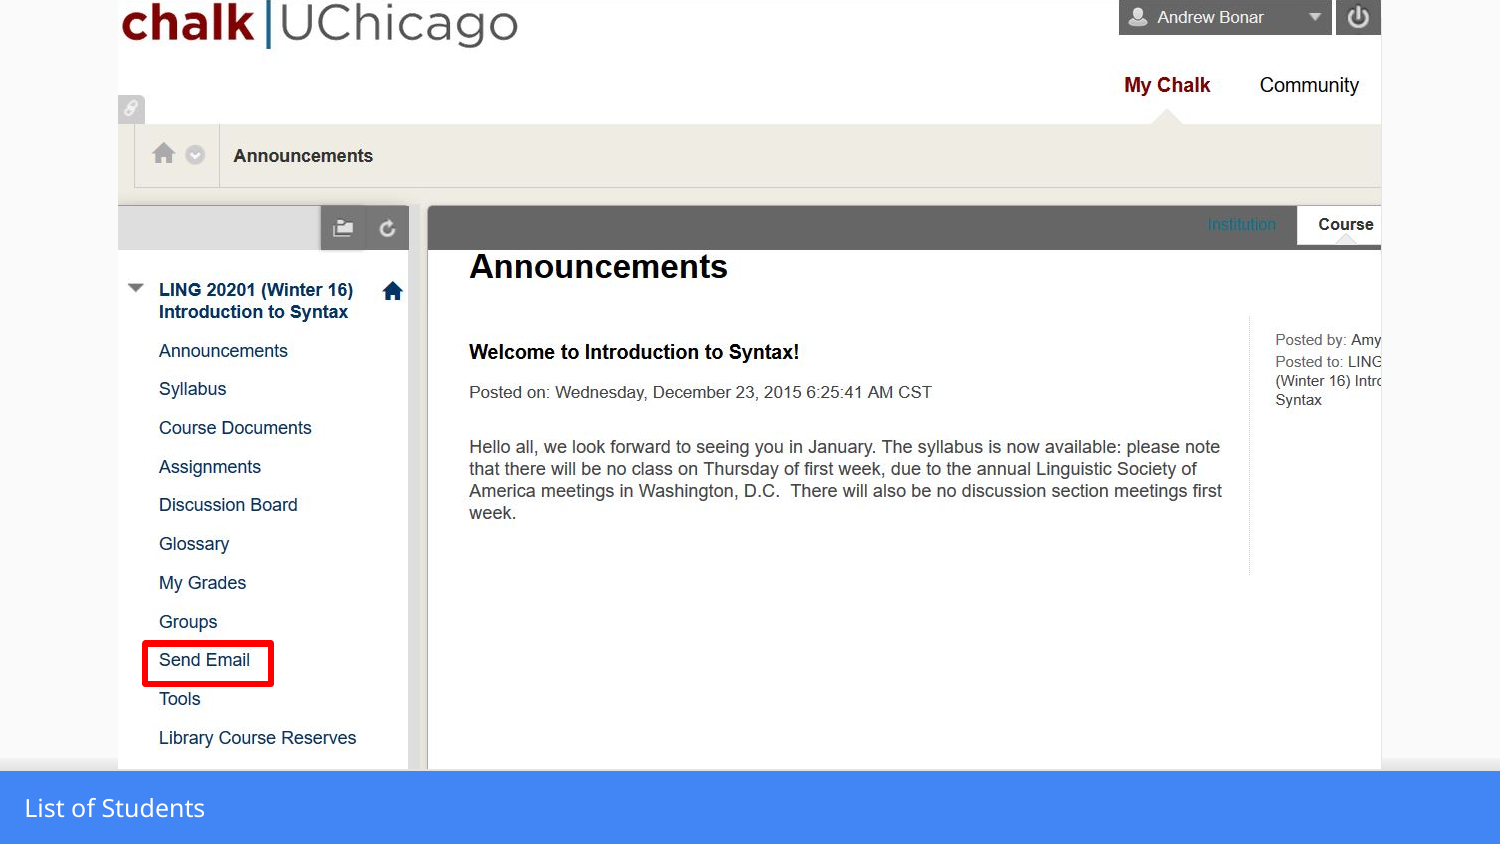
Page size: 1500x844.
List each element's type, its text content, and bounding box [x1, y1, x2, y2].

list List of Students [9, 770, 1385, 844]
picture [118, 0, 1382, 769]
